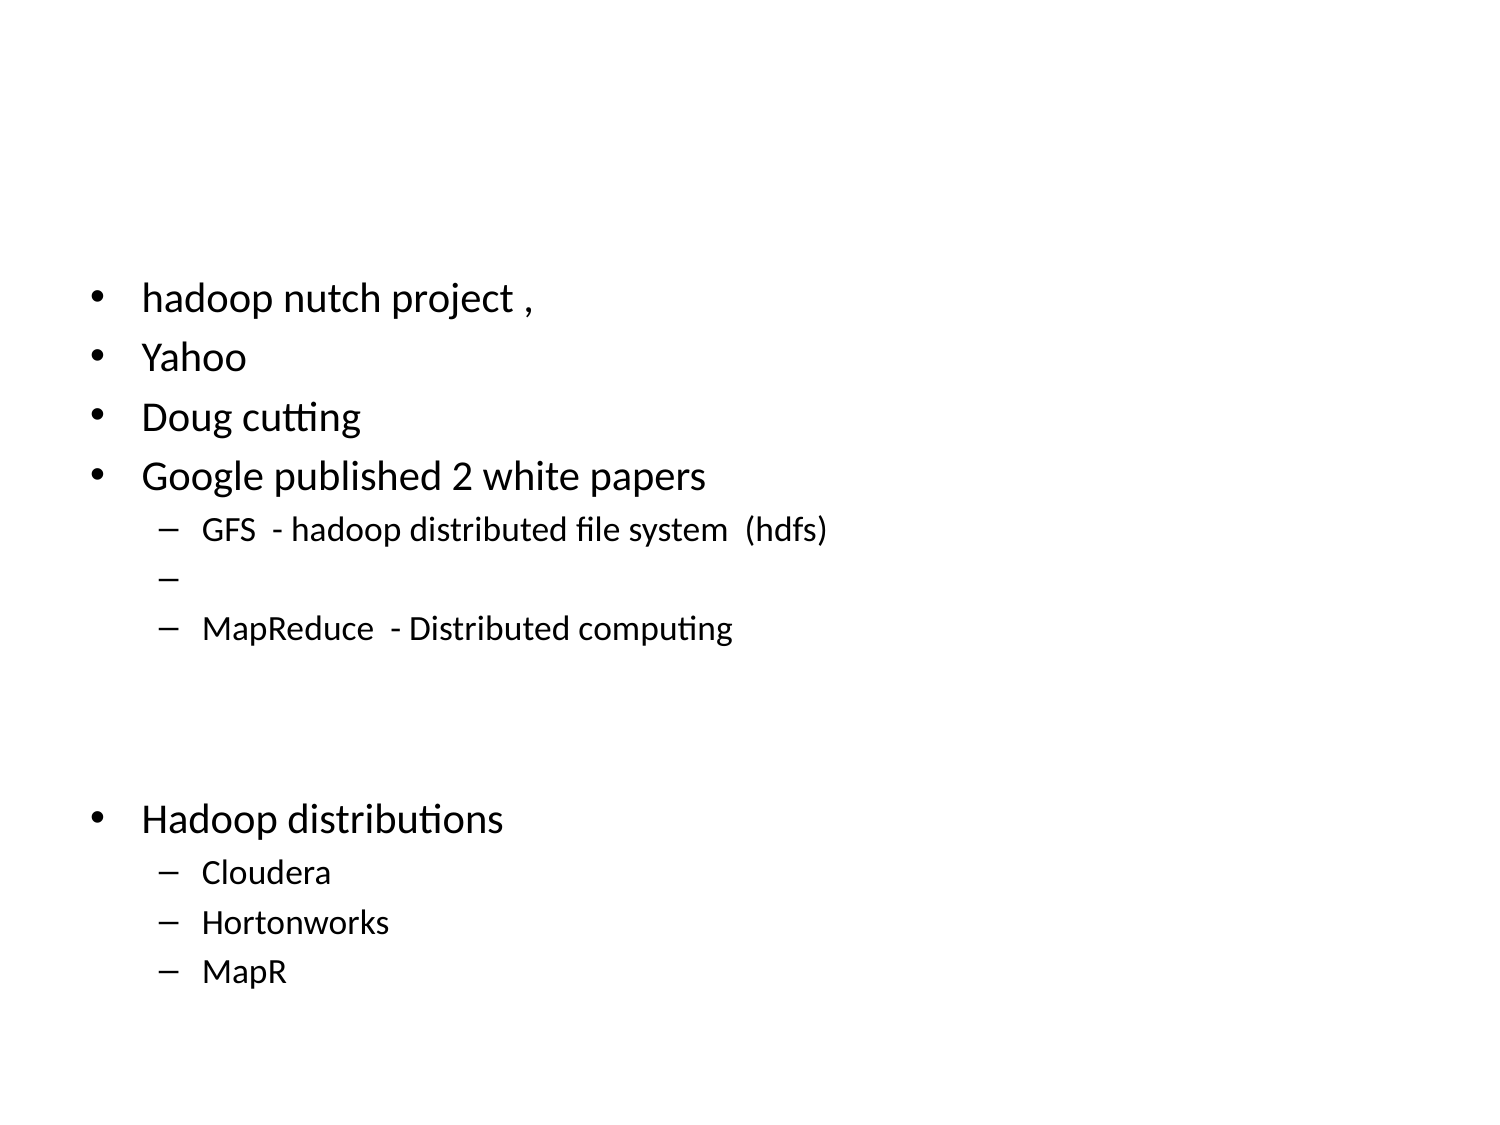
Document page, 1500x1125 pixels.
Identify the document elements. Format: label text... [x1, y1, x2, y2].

list hadoop nutch project , Yahoo Doug cutting Google published 2 white papers GFS - hadoop distributed file system (hdfs) MapReduce - Distributed computing Hadoop distributions Cloudera Hortonworks MapR [75, 262, 1425, 1005]
